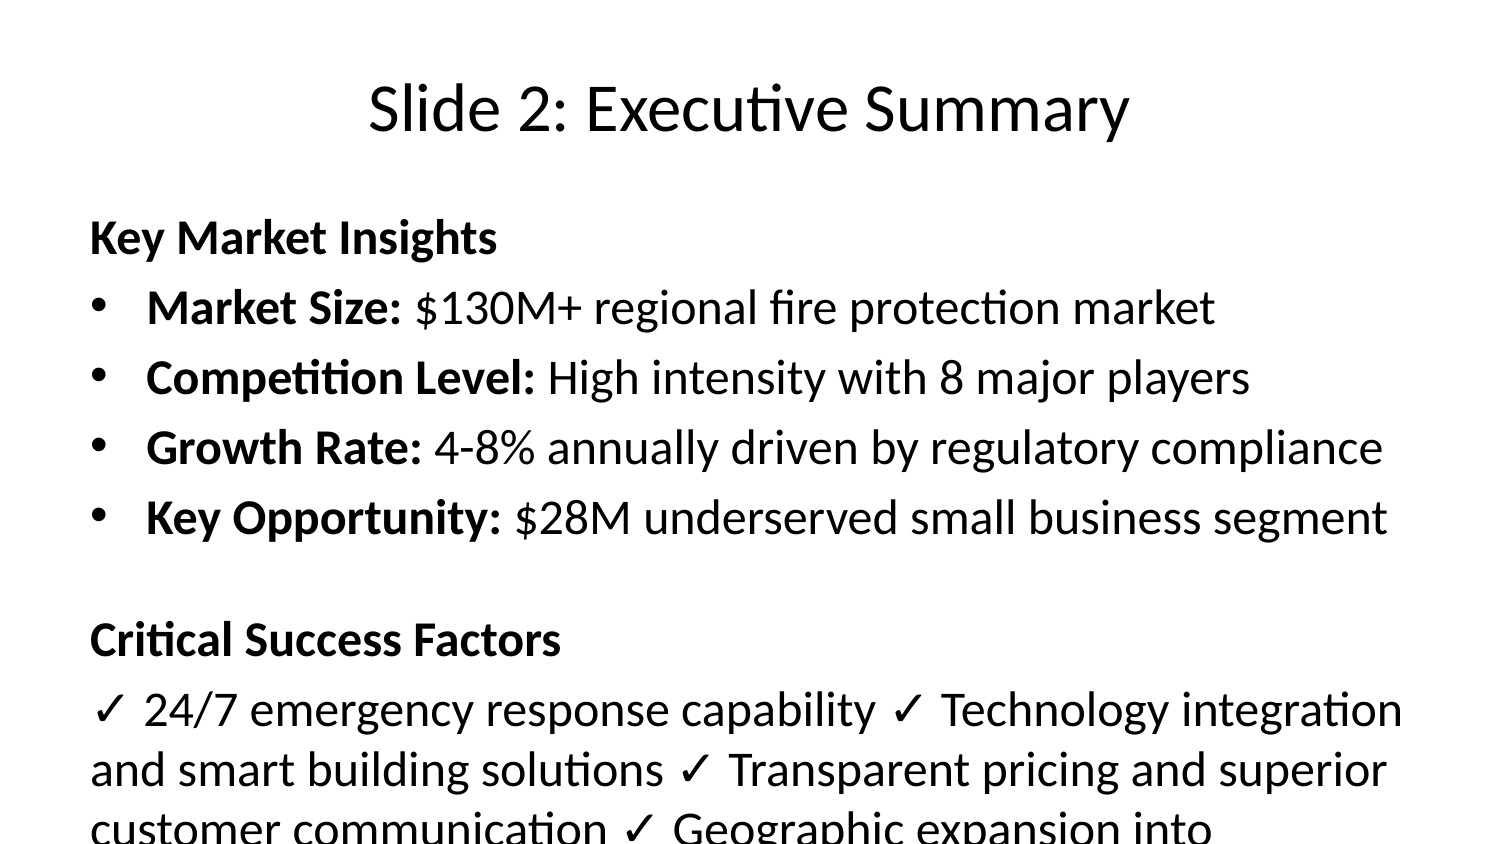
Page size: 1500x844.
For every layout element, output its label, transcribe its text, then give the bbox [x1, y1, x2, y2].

list Key Market Insights Market Size: $130M+ regional fire protection market Competition Level: High intensity with 8 major players Growth Rate: 4-8% annually driven by regulatory compliance Key Opportunity: $28M underserved small business segment Critical Success Factors ✓ 24/7 emergency response capability ✓ Technology integration and smart building solutions ✓ Transparent pricing and superior customer communication ✓ Geographic expansion into secondary markets [75, 196, 1425, 754]
title Slide 2: Executive Summary [75, 33, 1425, 175]
